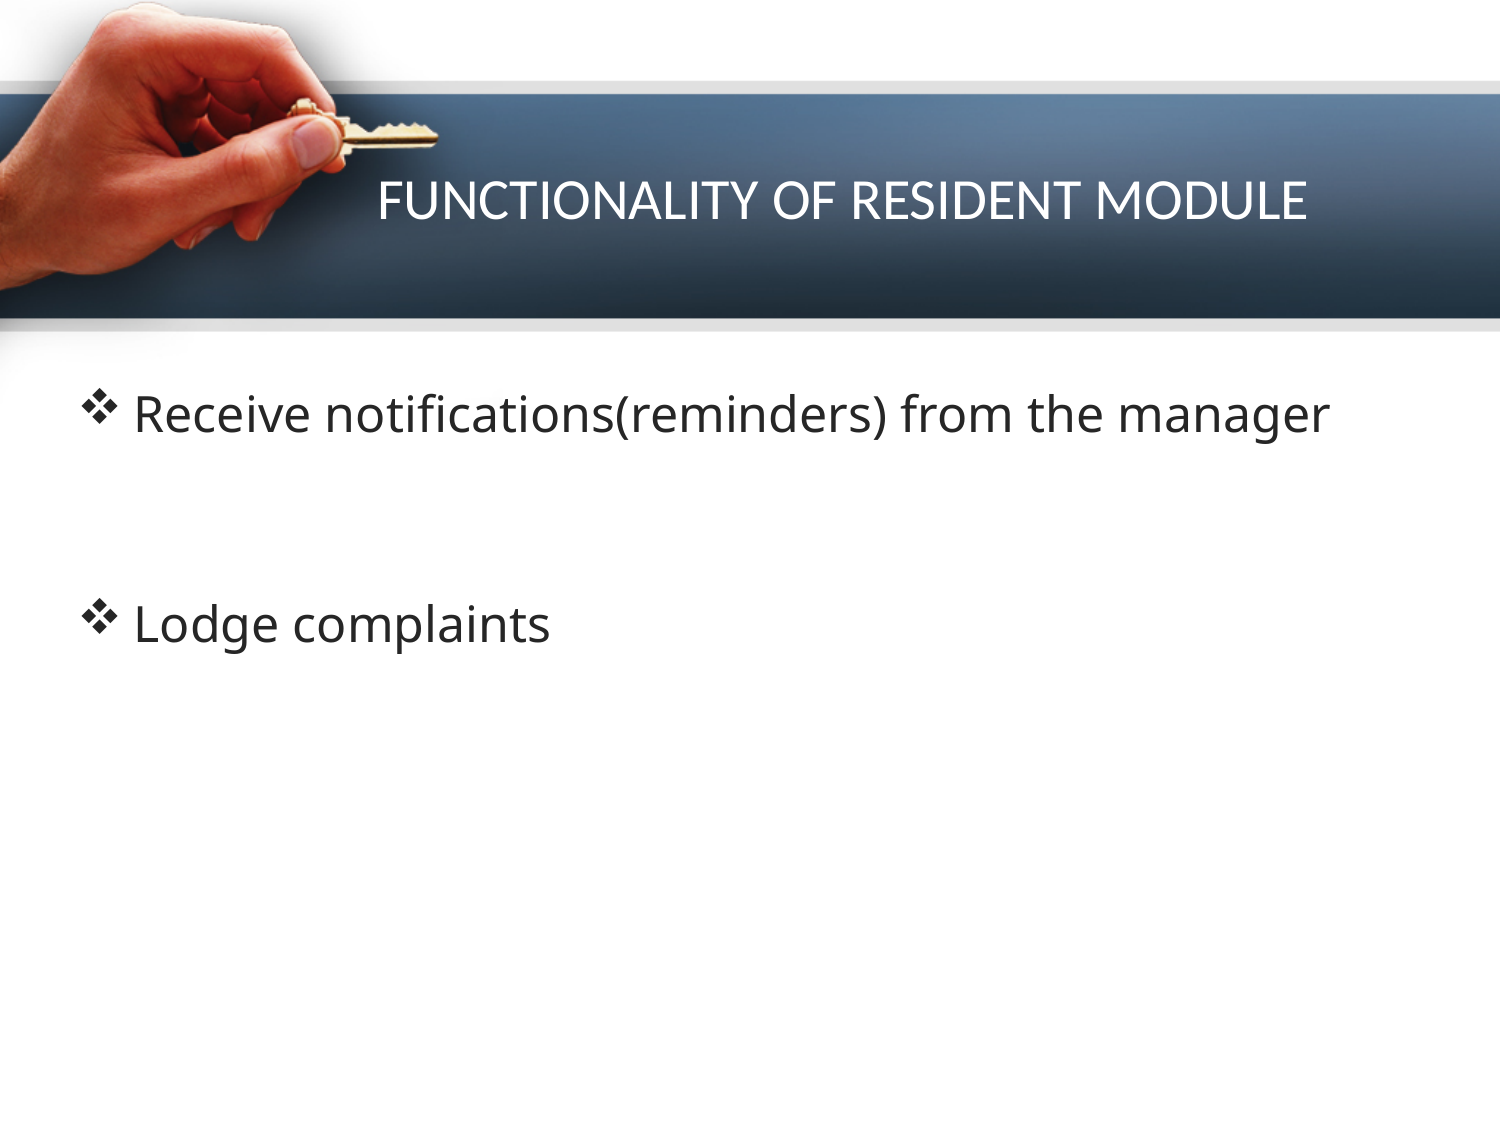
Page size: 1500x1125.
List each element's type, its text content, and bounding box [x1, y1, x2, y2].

picture [0, 0, 1500, 1125]
title FUNCTIONALITY OF RESIDENT MODULE [249, 137, 1450, 255]
list Receive notifications(reminders) from the manager Lodge complaints [62, 375, 1438, 1063]
